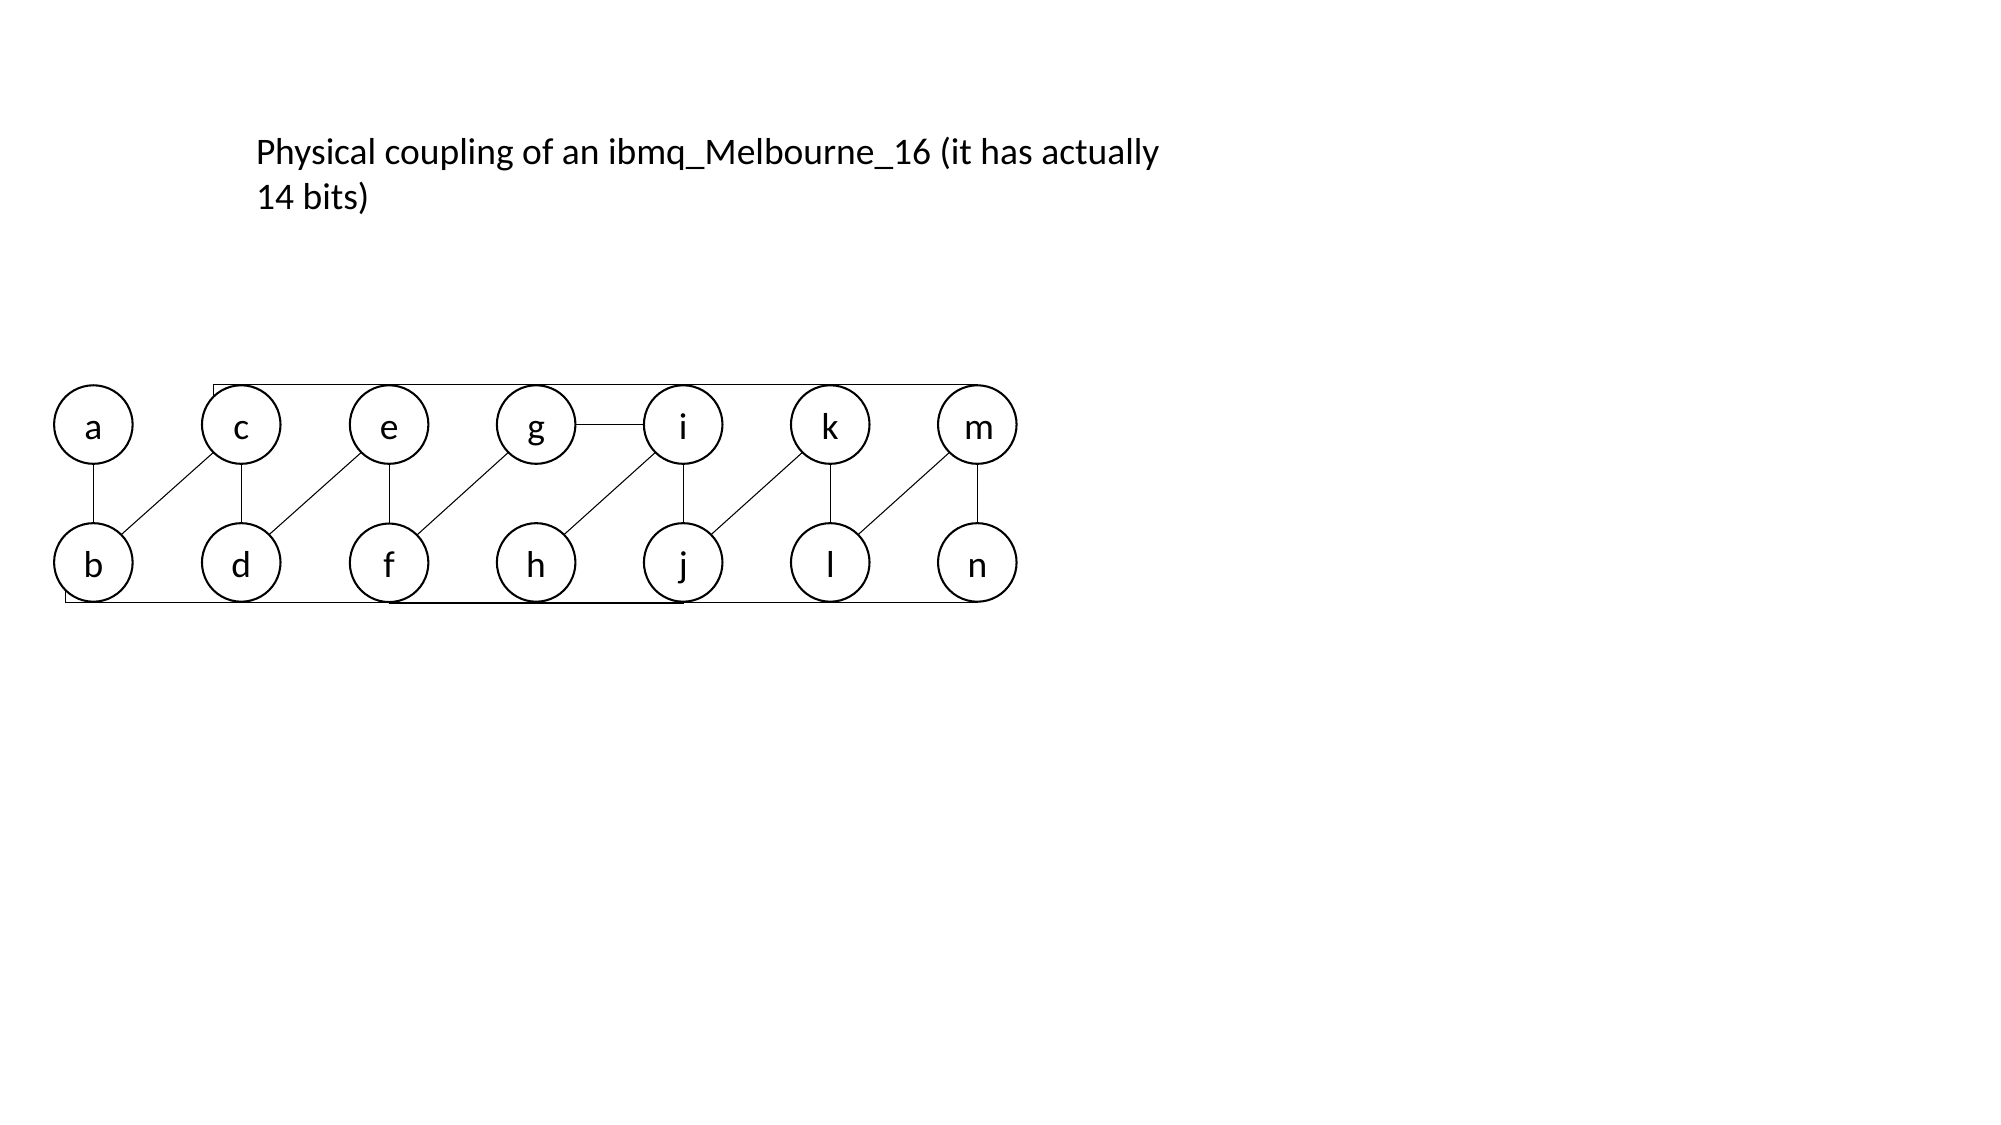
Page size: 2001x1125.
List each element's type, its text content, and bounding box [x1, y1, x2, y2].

text_box d [200, 522, 282, 602]
text_box h [495, 528, 515, 597]
text_box l [789, 522, 871, 602]
text_box a [53, 384, 134, 465]
text_box m [936, 384, 1018, 465]
text_box Physical coupling of an ibmq_Melbourne_16 (it has actually 14 bits) [241, 119, 589, 270]
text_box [710, 452, 803, 535]
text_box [602, 452, 609, 535]
text_box g [528, 385, 535, 465]
text_box h [537, 522, 577, 602]
text_box c [200, 385, 282, 465]
text_box g [495, 390, 515, 459]
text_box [858, 452, 950, 535]
text_box i [642, 385, 724, 465]
text_box n [936, 522, 1018, 603]
text_box g [536, 385, 577, 465]
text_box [269, 452, 362, 535]
text_box j [642, 522, 724, 602]
text_box k [789, 385, 871, 465]
text_box h [528, 522, 535, 602]
text_box b [53, 522, 134, 602]
text_box f [348, 522, 430, 602]
text_box Physical coupling of an ibmq_Melbourne_16 (it has actually 14 bits) [602, 119, 1195, 270]
text_box e [348, 385, 430, 465]
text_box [610, 452, 656, 535]
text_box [563, 452, 589, 535]
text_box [416, 452, 509, 536]
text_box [589, 9, 602, 774]
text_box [121, 452, 214, 535]
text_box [515, 140, 528, 1052]
